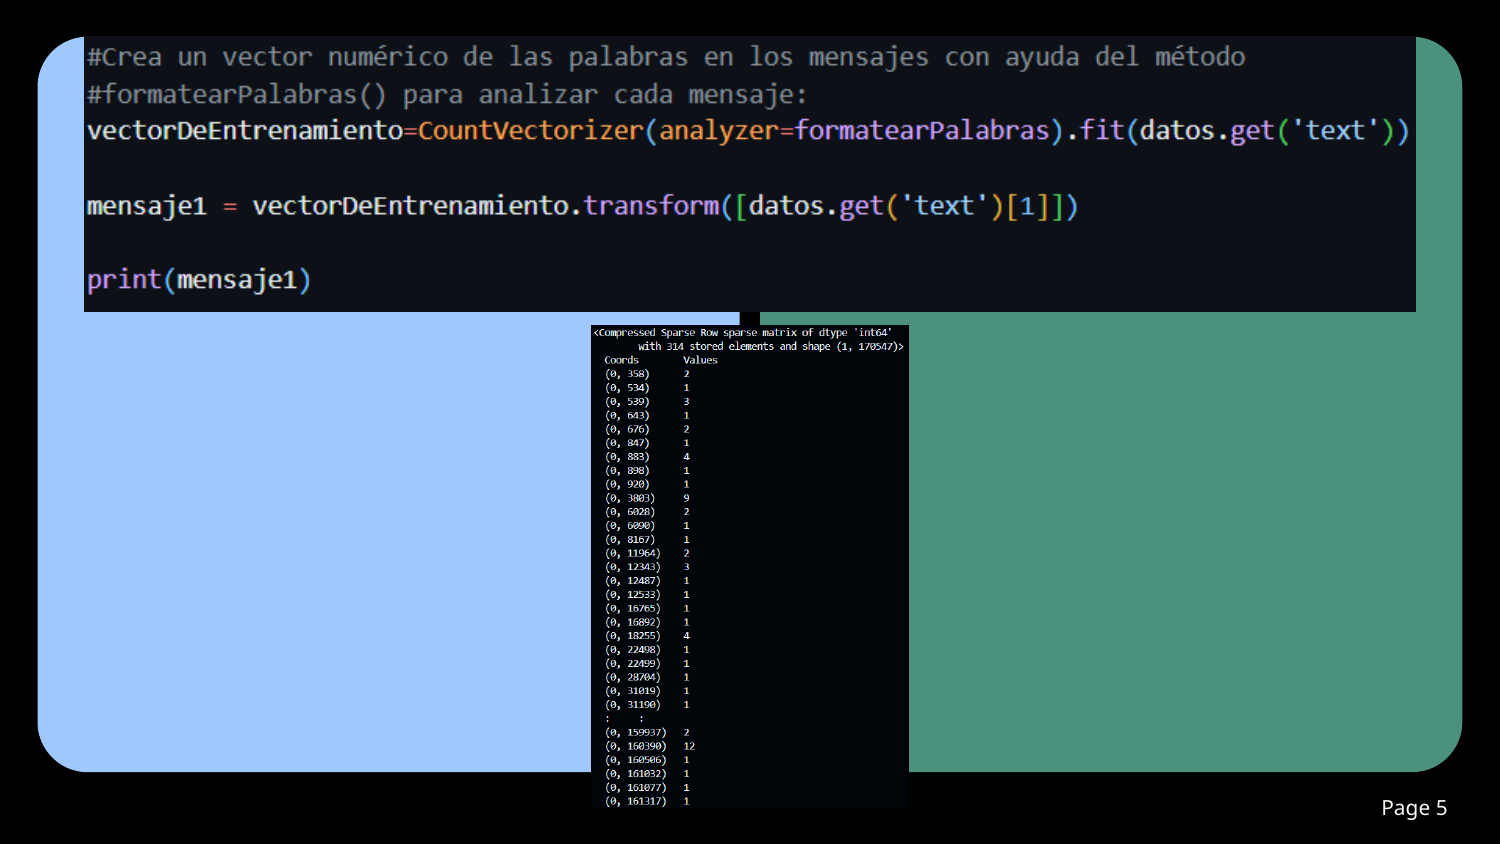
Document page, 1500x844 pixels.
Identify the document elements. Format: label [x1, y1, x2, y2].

picture [591, 325, 909, 808]
picture [84, 36, 1416, 312]
